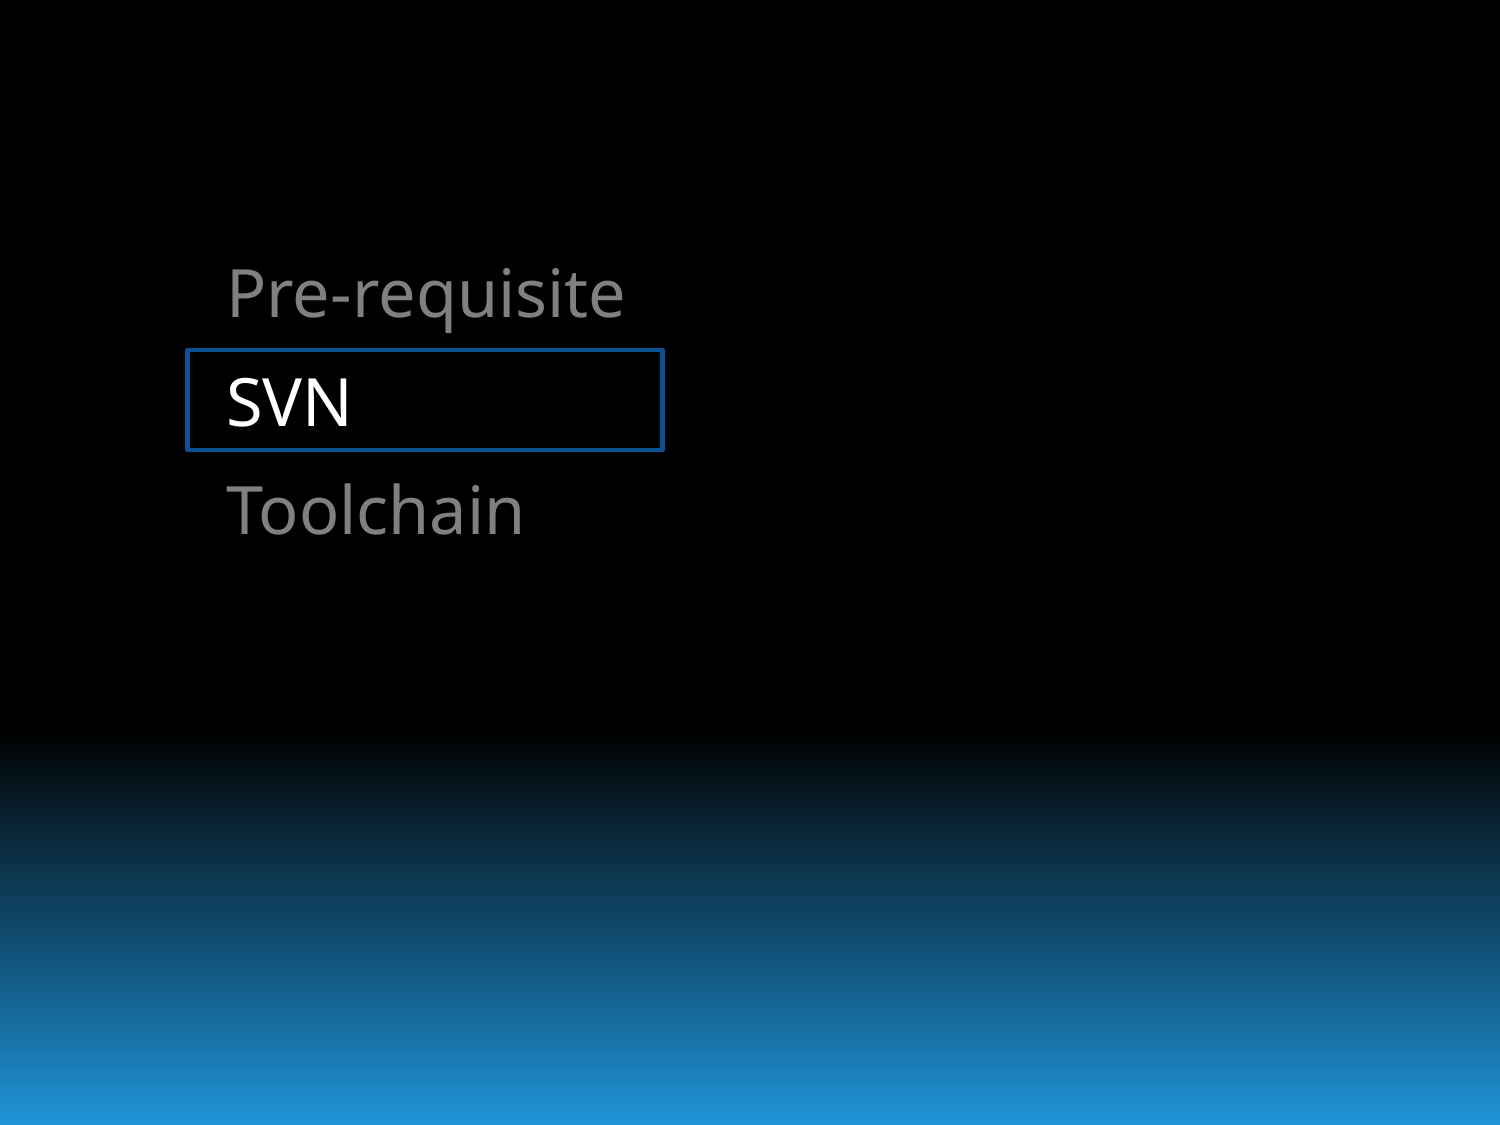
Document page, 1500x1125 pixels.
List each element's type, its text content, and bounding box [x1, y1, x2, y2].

list Pre-requisite SVN Toolchain [199, 229, 863, 926]
text_box [186, 348, 664, 452]
